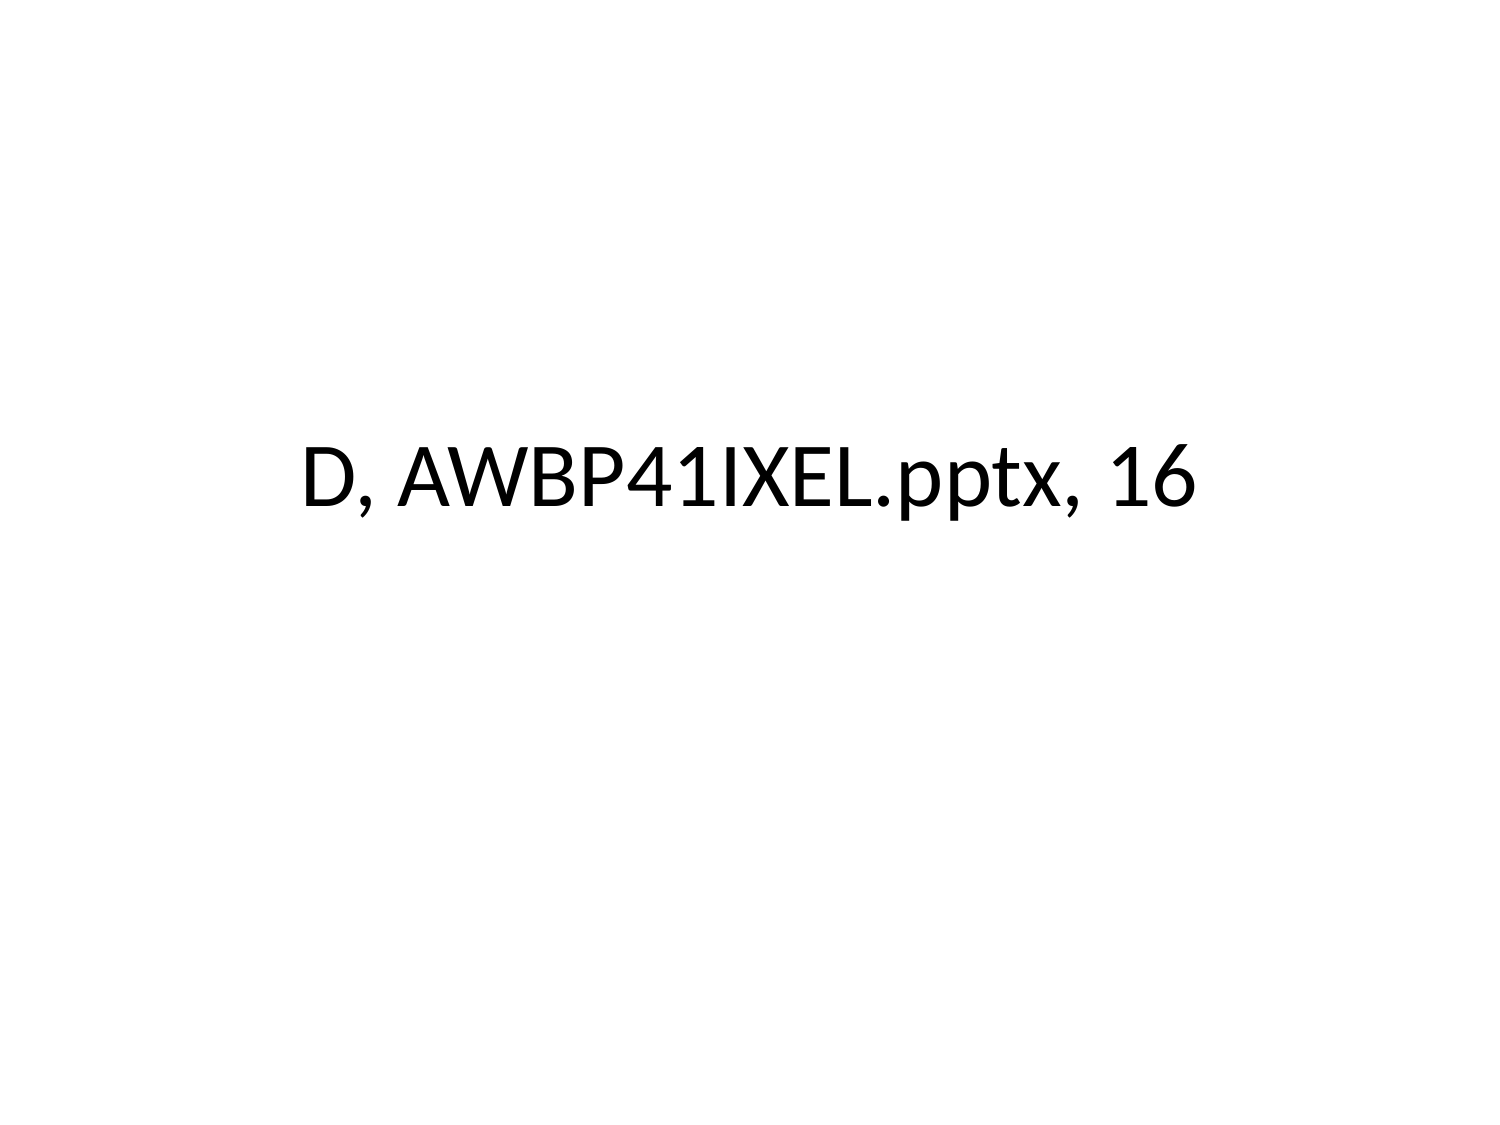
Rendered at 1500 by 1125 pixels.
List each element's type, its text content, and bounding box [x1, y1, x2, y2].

title D, AWBP41IXEL.pptx, 16 [112, 349, 1388, 591]
